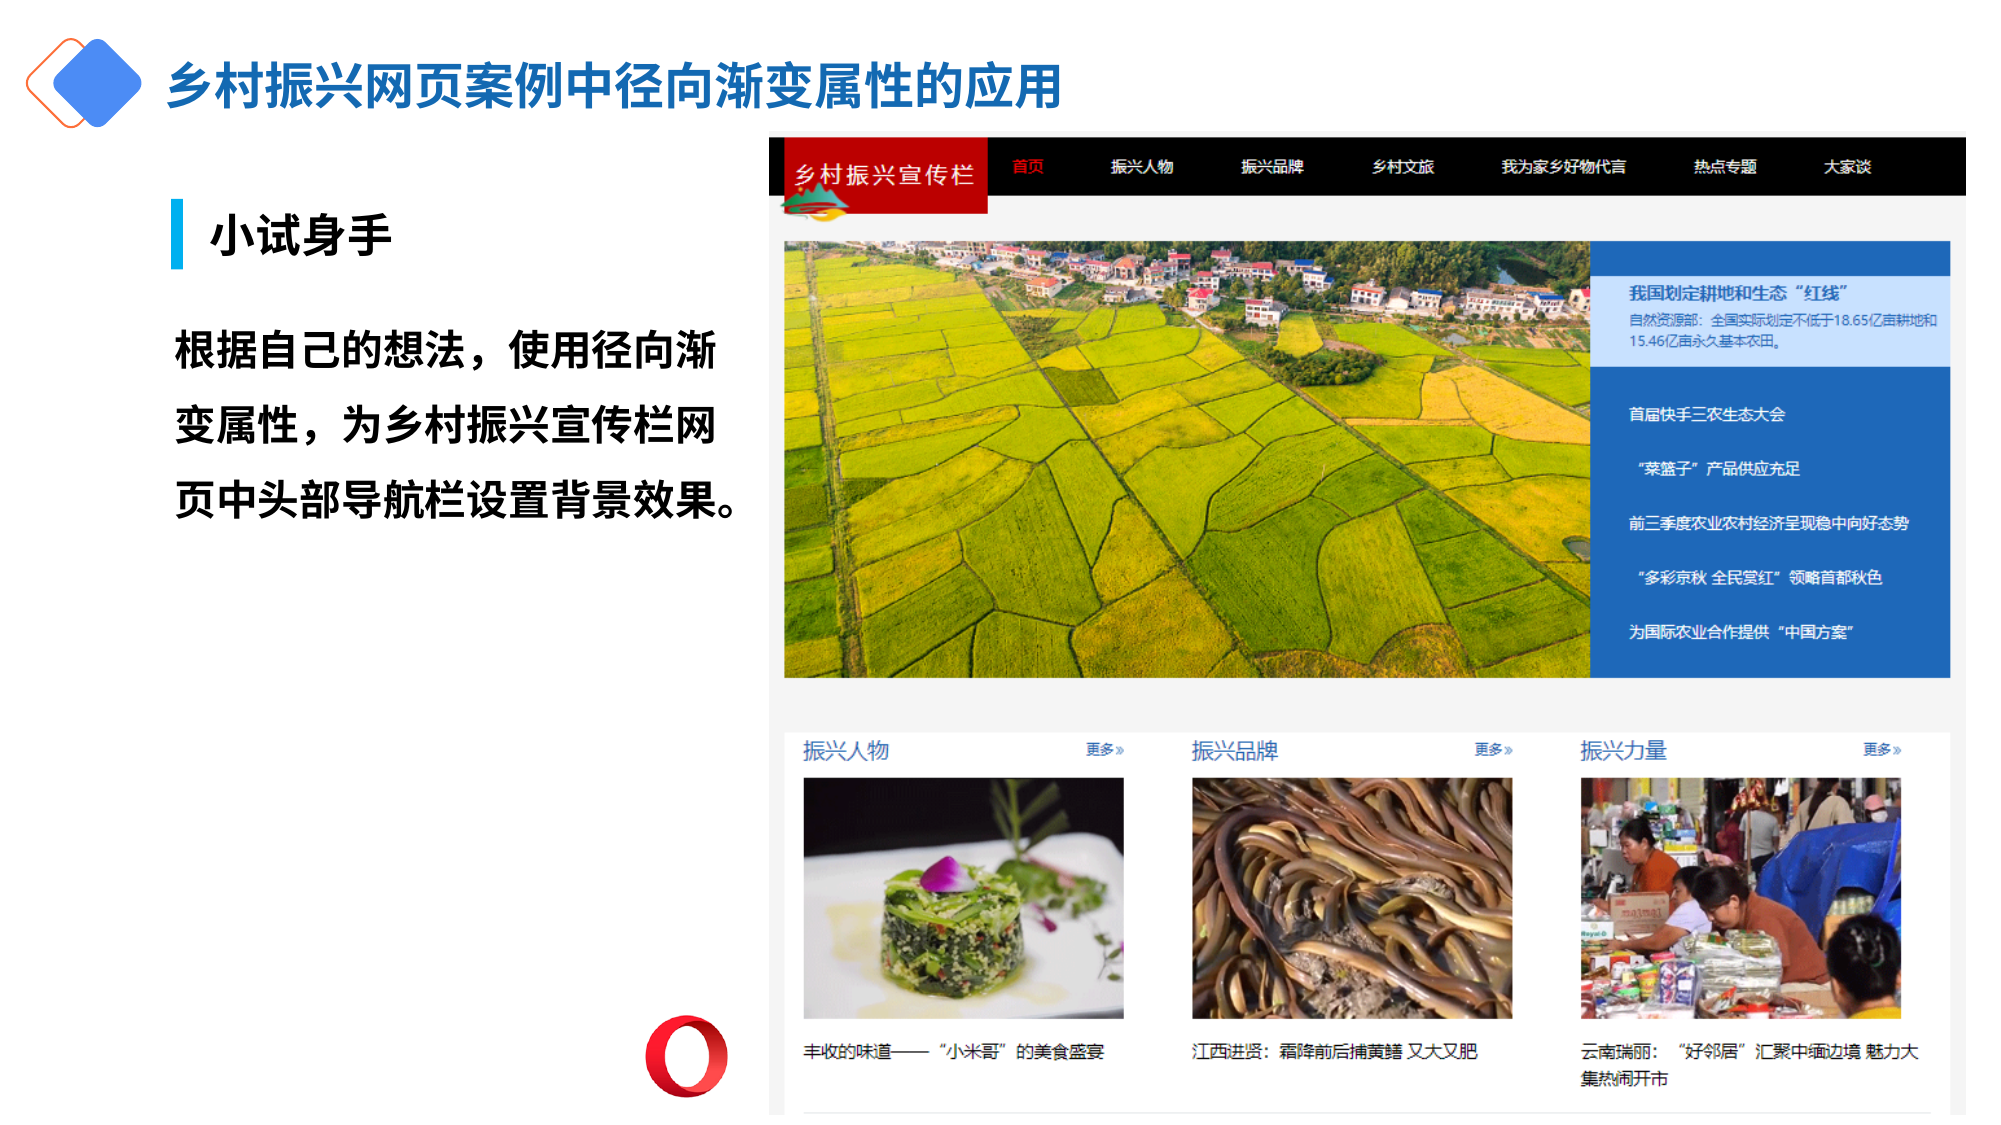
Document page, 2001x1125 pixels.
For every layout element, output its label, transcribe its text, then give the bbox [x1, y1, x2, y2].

picture [568, 131, 1966, 1115]
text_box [36, 47, 1244, 123]
text_box [170, 198, 184, 270]
text_box 小试身手 [195, 198, 408, 269]
text_box 根据自己的想法，使用径向渐变属性，为乡村振兴宣传栏网页中头部导航栏设置背景效果。 [159, 290, 752, 807]
